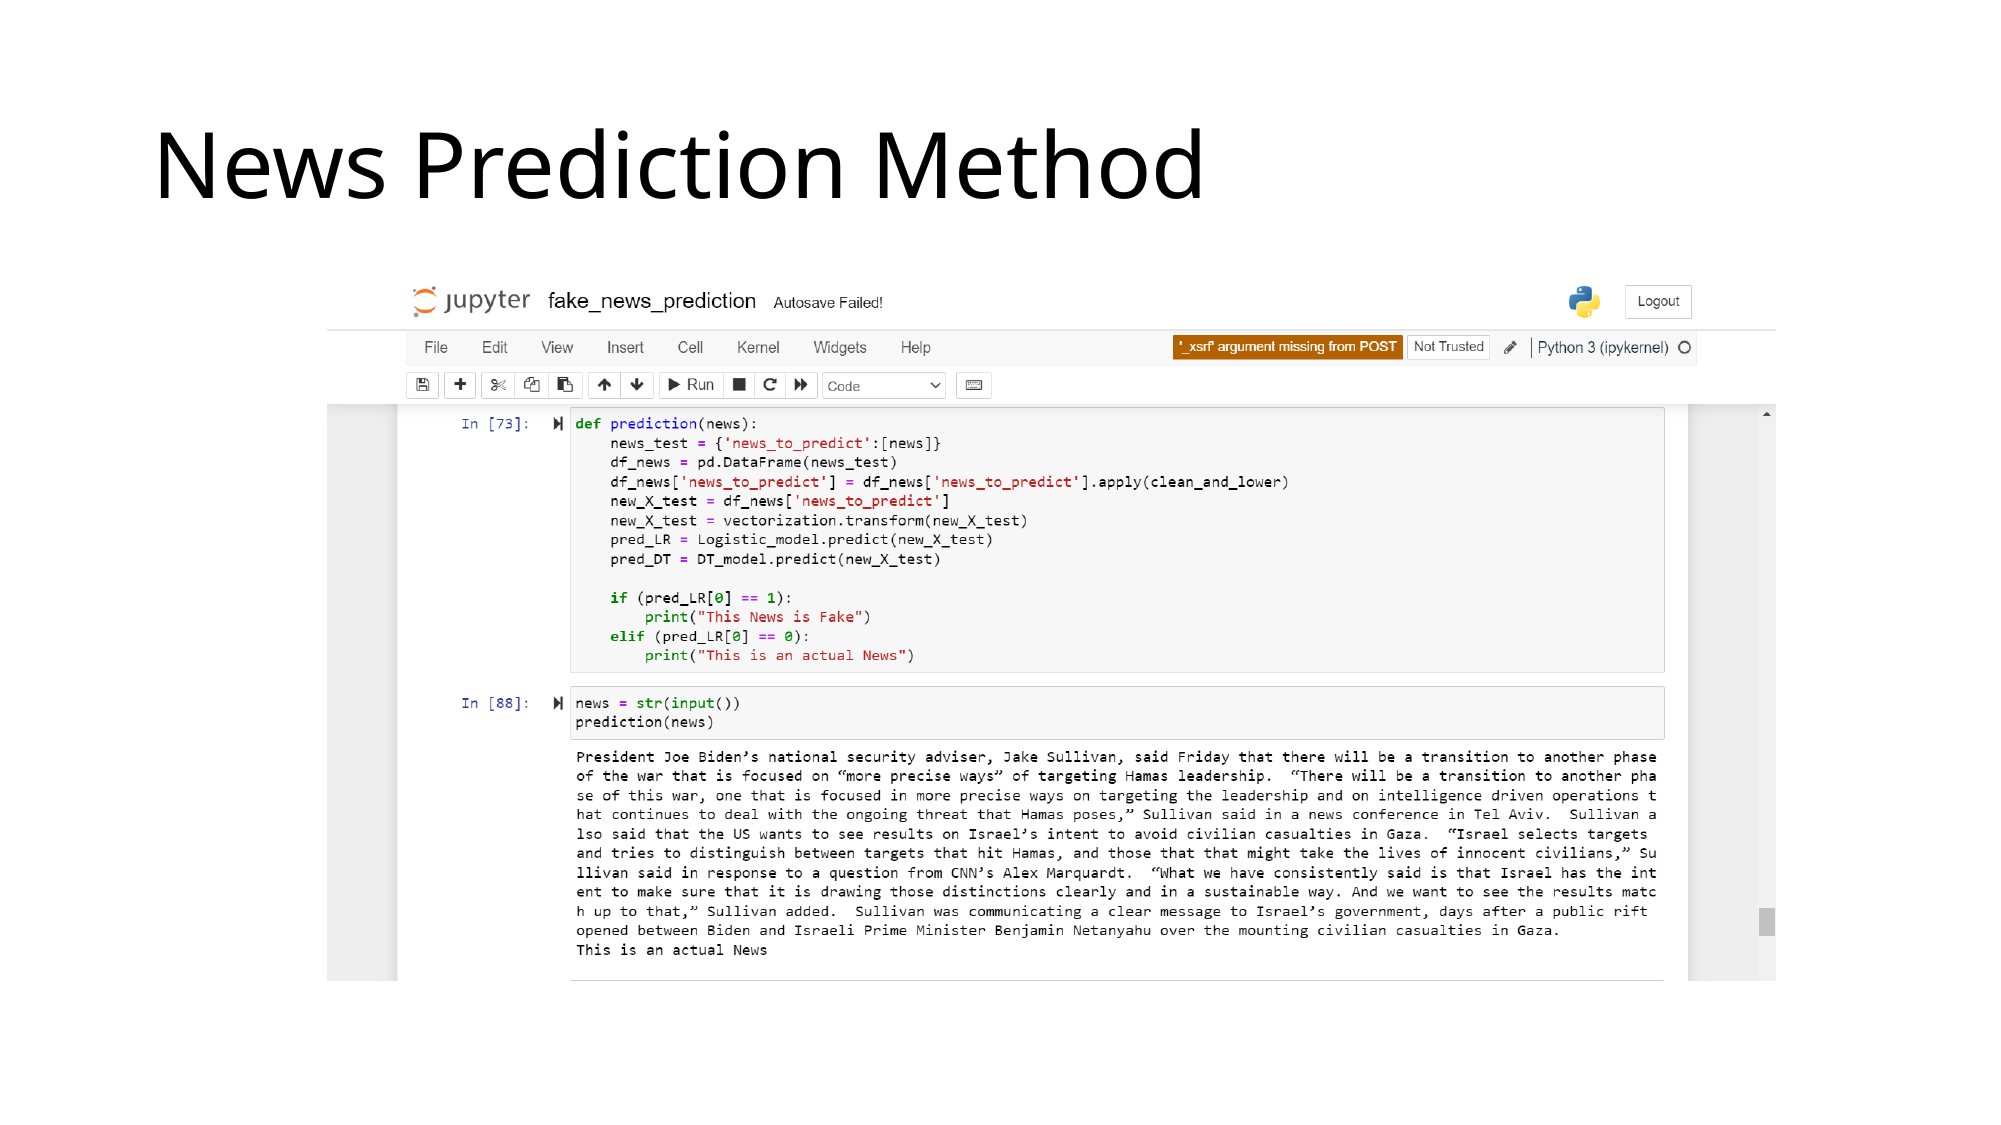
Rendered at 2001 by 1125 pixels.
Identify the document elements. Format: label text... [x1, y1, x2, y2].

title News Prediction Method [137, 59, 1863, 278]
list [327, 280, 1778, 981]
